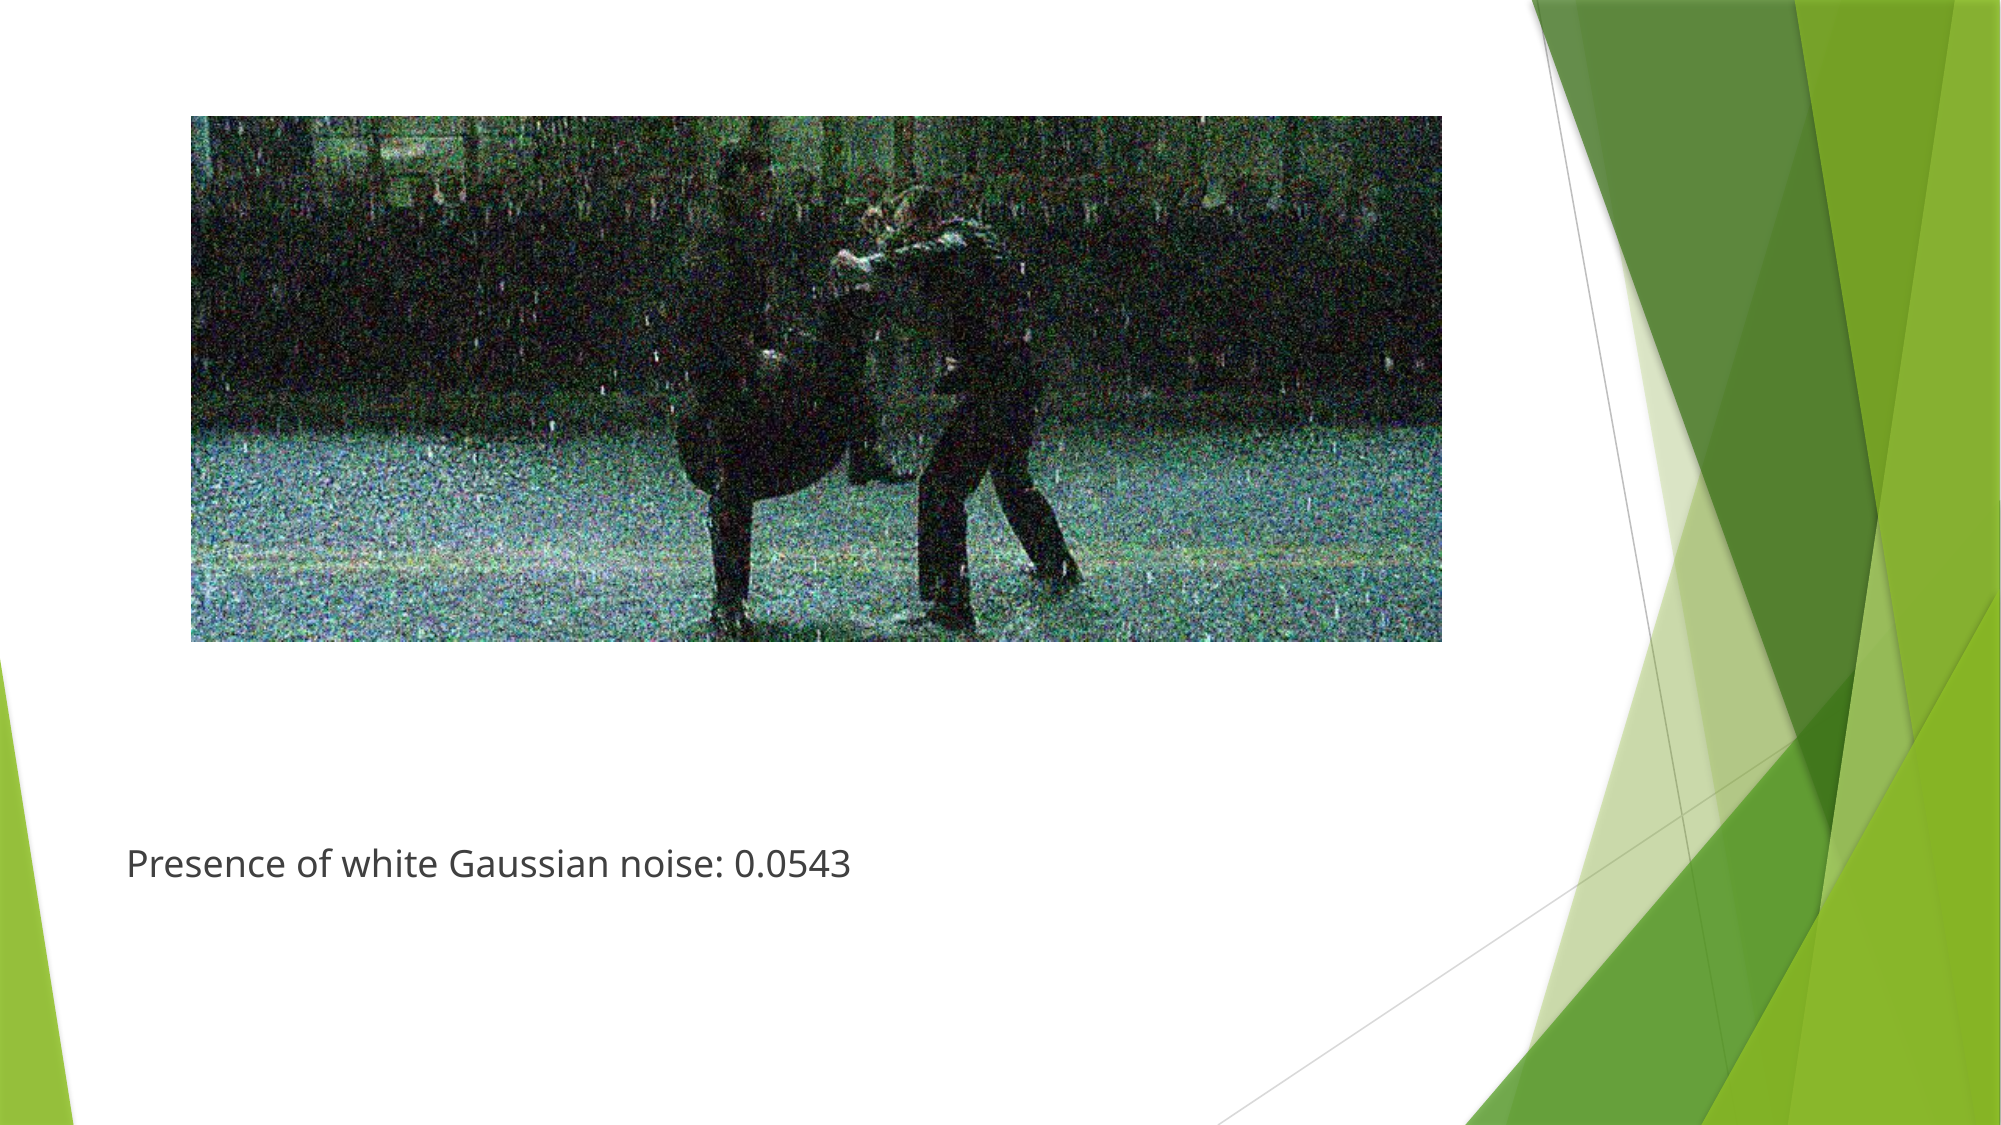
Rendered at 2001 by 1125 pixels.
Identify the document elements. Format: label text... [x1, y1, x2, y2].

list Presence of white Gaussian noise: 0.0543 [111, 733, 1522, 992]
picture [190, 116, 1442, 643]
